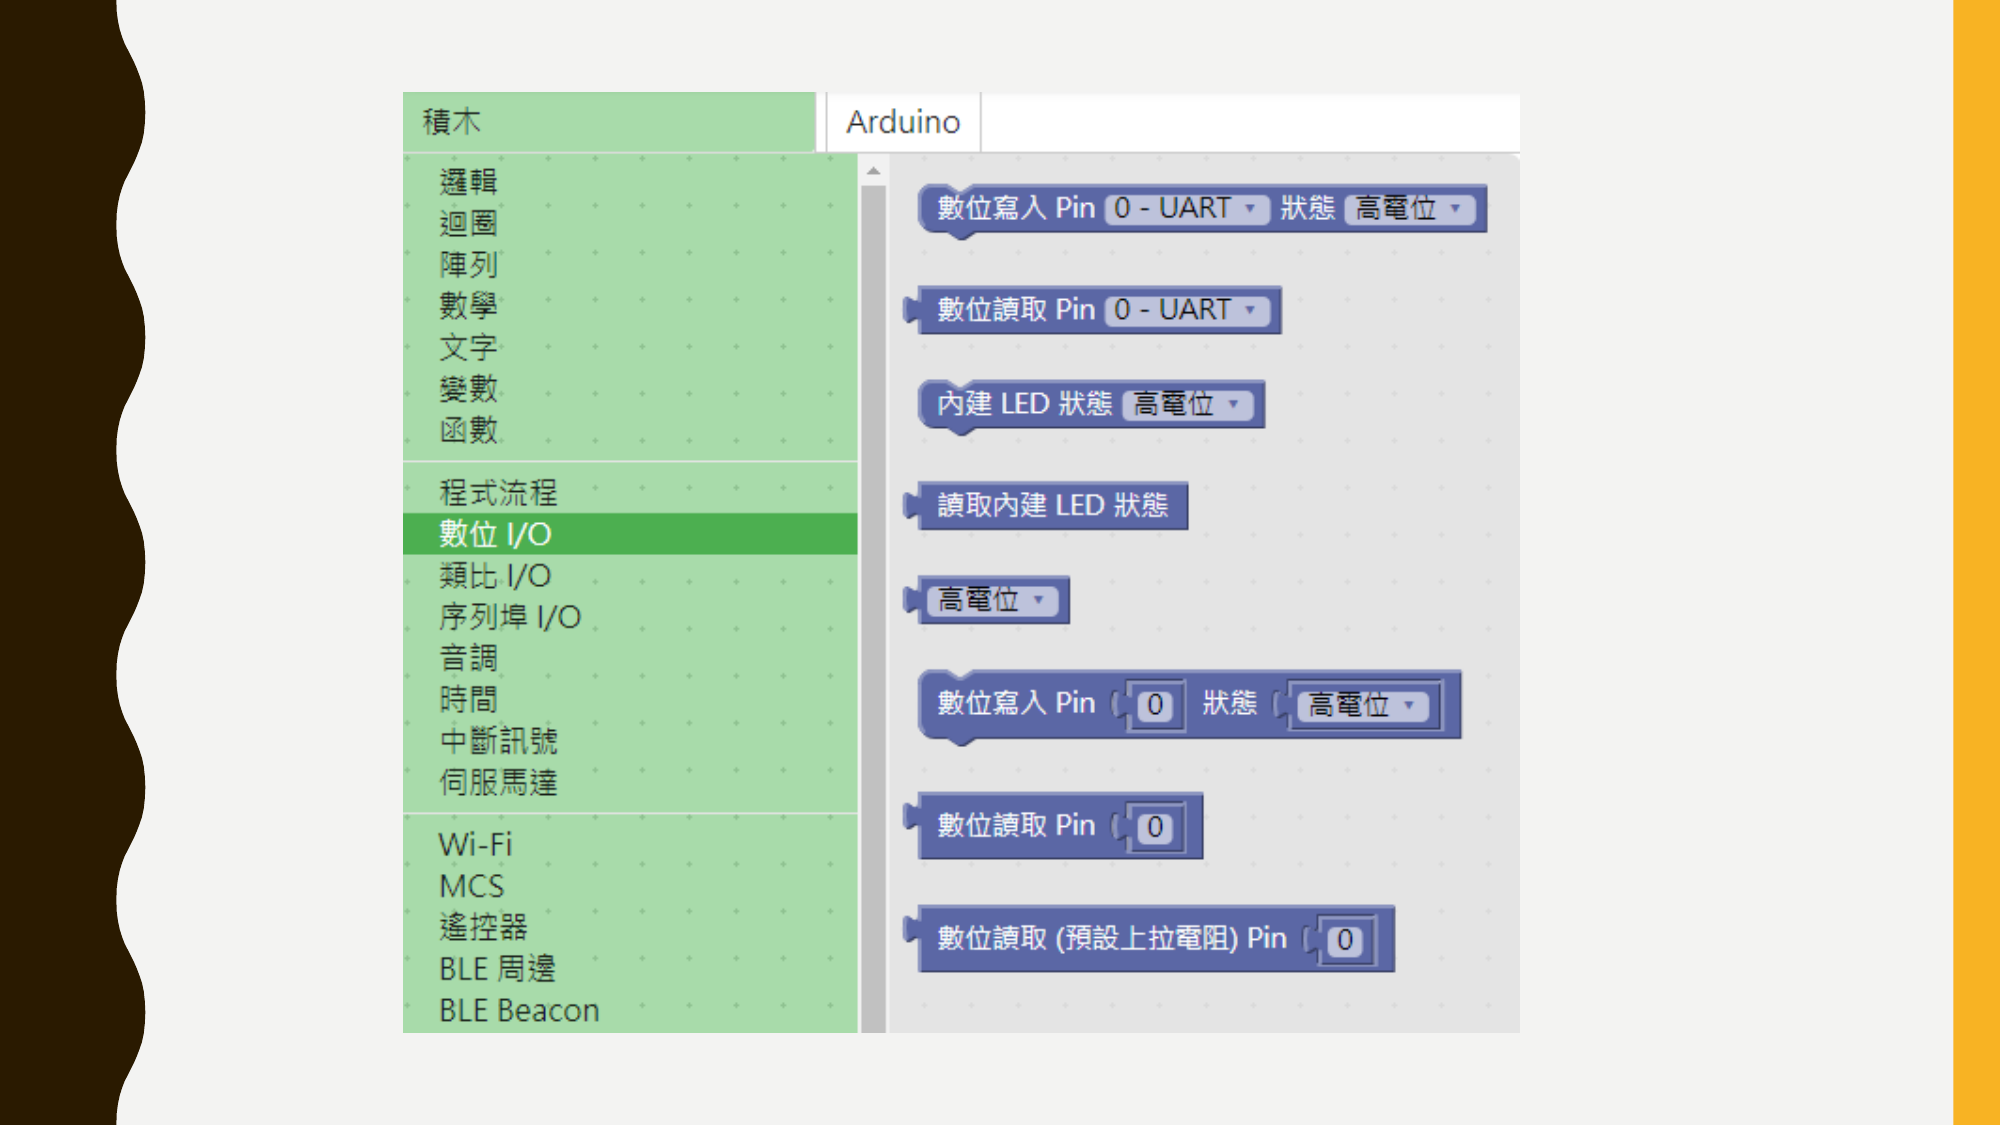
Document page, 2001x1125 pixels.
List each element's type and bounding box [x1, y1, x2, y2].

list [403, 92, 1520, 1033]
